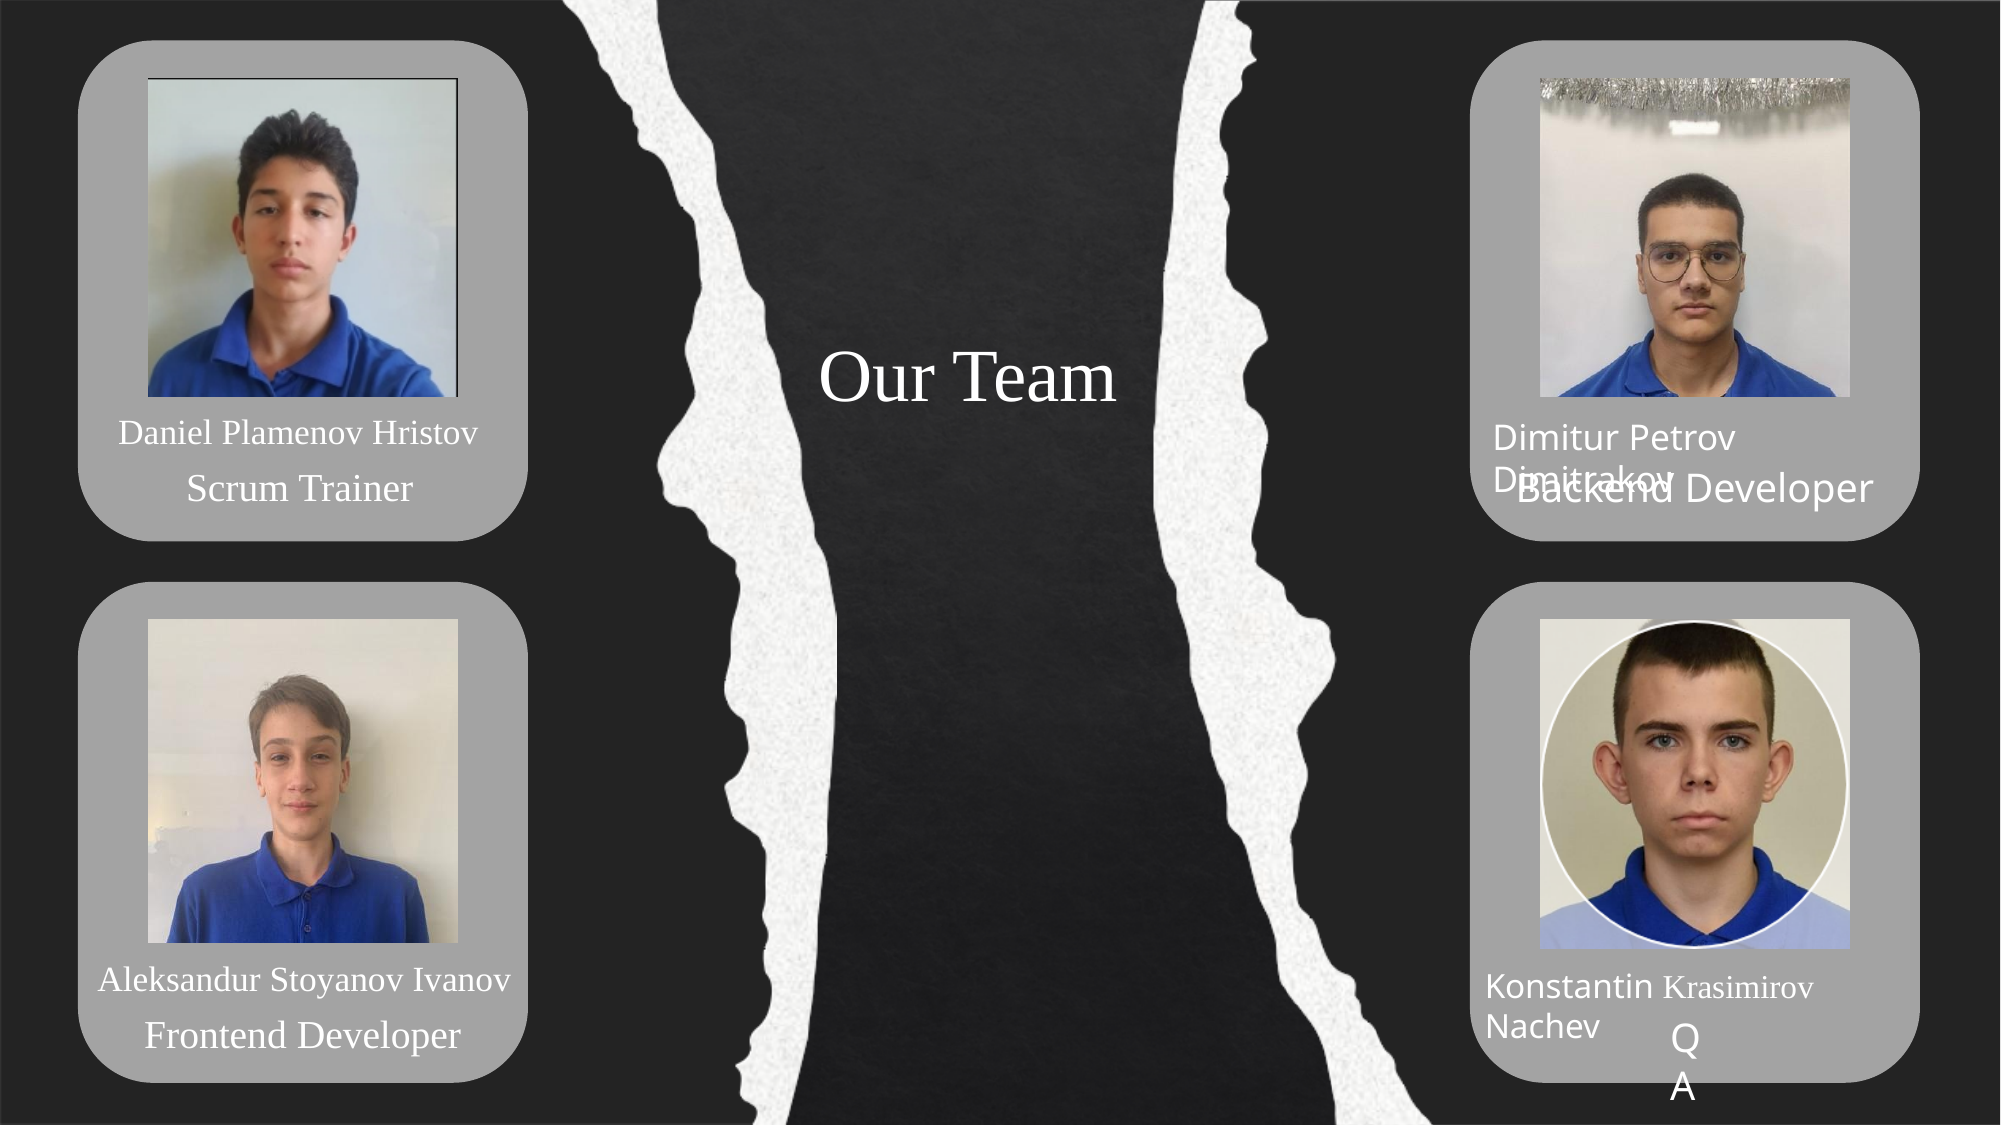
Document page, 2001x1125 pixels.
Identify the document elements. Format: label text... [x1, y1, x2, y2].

picture [0, 0, 838, 1125]
text_box Our Team [845, 319, 1145, 425]
picture [1153, 0, 2000, 1125]
